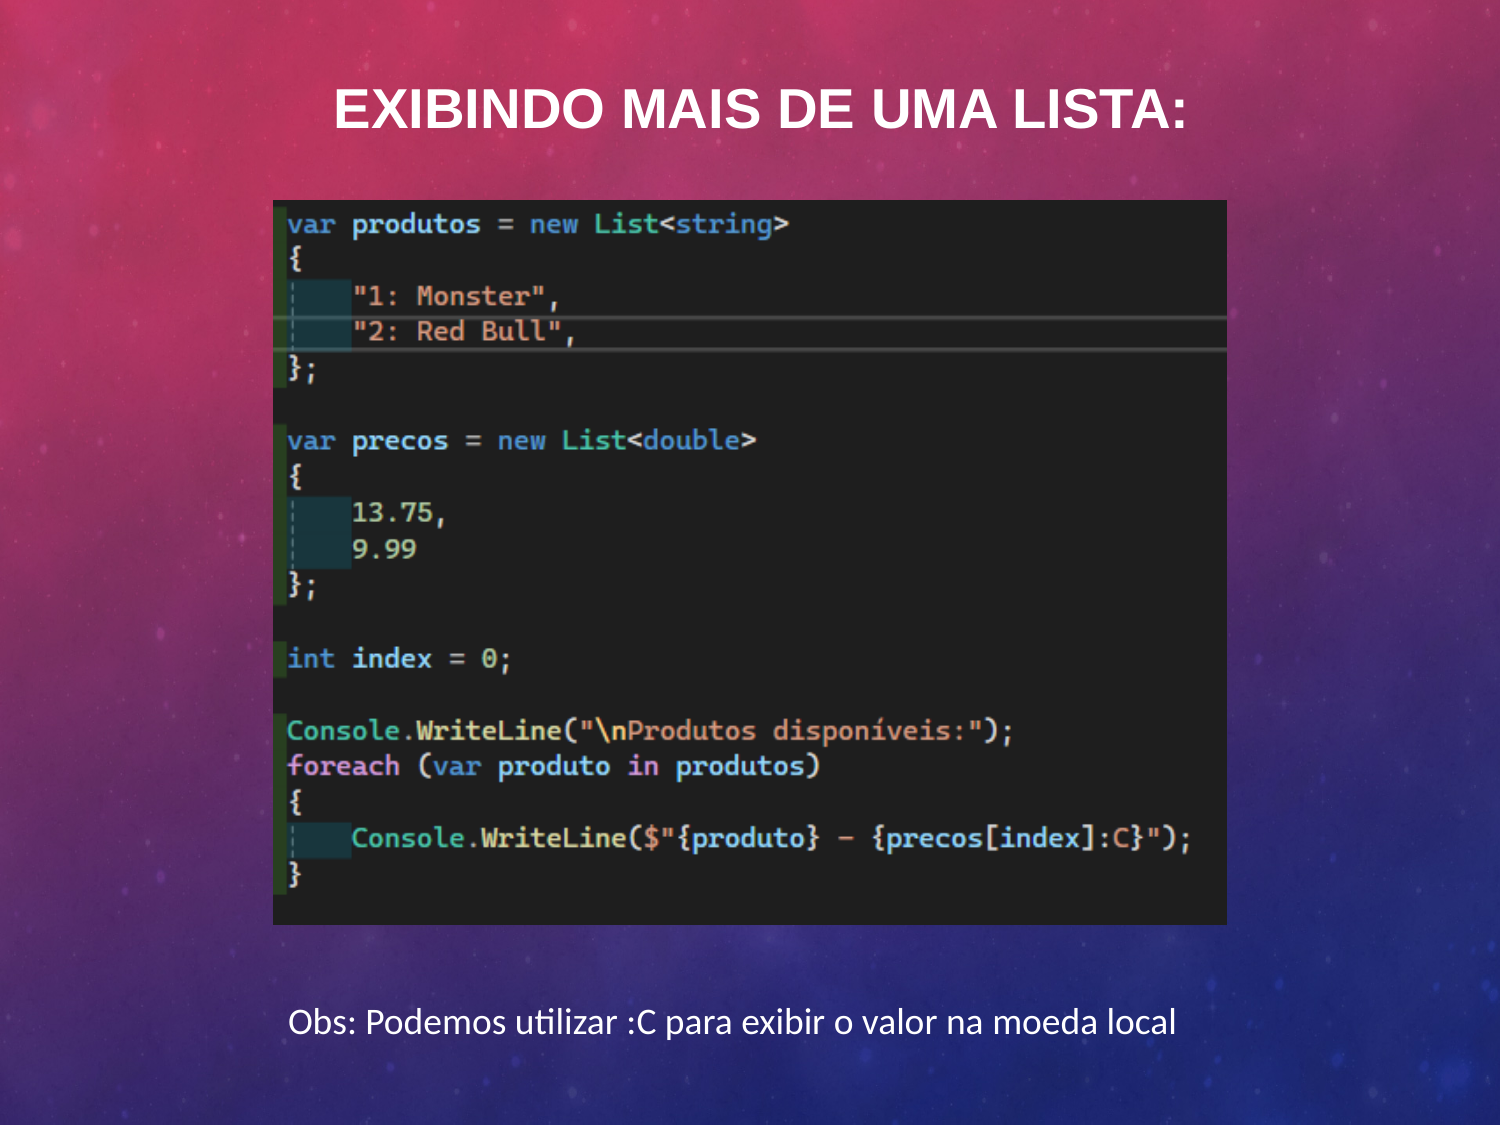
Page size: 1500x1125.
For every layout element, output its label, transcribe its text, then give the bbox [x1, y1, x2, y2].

text_box Obs: Podemos utilizar :C para exibir o valor na moeda local [273, 989, 1227, 1050]
title Exibindo mais de uma lista: [68, 17, 1455, 196]
picture [0, 0, 1500, 1125]
